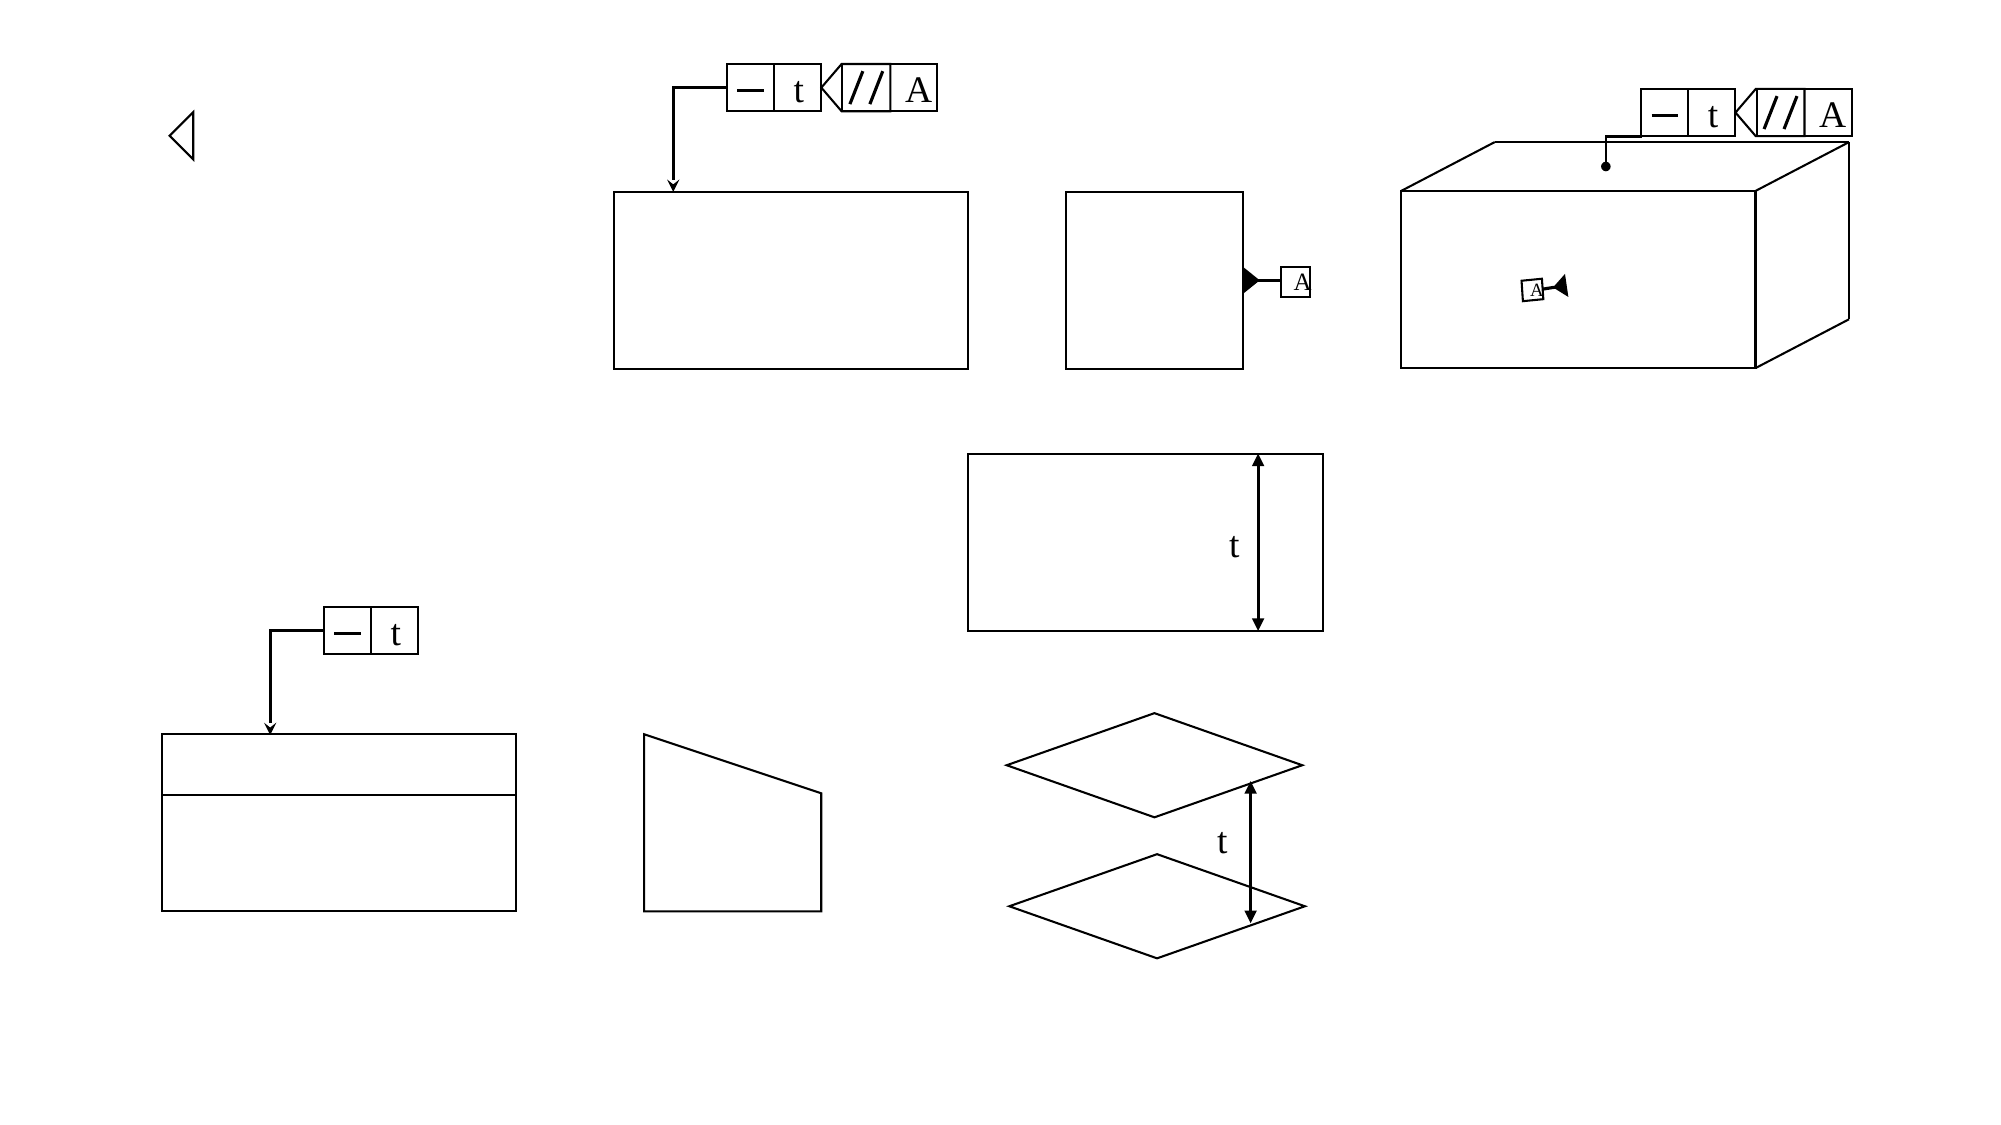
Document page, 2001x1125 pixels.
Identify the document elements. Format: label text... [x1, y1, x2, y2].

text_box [323, 607, 419, 655]
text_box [849, 71, 883, 105]
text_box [1640, 88, 1735, 137]
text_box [968, 453, 1323, 631]
text_box t [1689, 82, 1737, 88]
text_box t [775, 112, 823, 117]
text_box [1755, 143, 1849, 191]
text_box A [1804, 137, 1852, 142]
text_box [673, 87, 727, 192]
text_box [1555, 273, 1569, 297]
text_box t [775, 57, 823, 63]
text_box [1065, 191, 1244, 370]
text_box A [1804, 82, 1852, 88]
text_box [643, 732, 823, 913]
text_box [168, 109, 195, 162]
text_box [1764, 95, 1797, 129]
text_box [1401, 141, 1495, 191]
text_box [613, 191, 969, 370]
text_box [1400, 190, 1757, 369]
text_box A [1519, 270, 1545, 308]
text_box A [890, 57, 938, 63]
text_box [1601, 161, 1611, 172]
text_box t [1689, 137, 1737, 141]
text_box t [372, 600, 420, 661]
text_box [726, 63, 821, 112]
text_box A [890, 112, 938, 117]
text_box A [1278, 257, 1313, 303]
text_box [1006, 713, 1305, 959]
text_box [1735, 88, 1852, 137]
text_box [1755, 319, 1850, 368]
text_box [161, 733, 517, 912]
text_box [1242, 266, 1259, 295]
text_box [270, 630, 324, 735]
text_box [821, 63, 938, 112]
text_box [1597, 119, 1650, 155]
